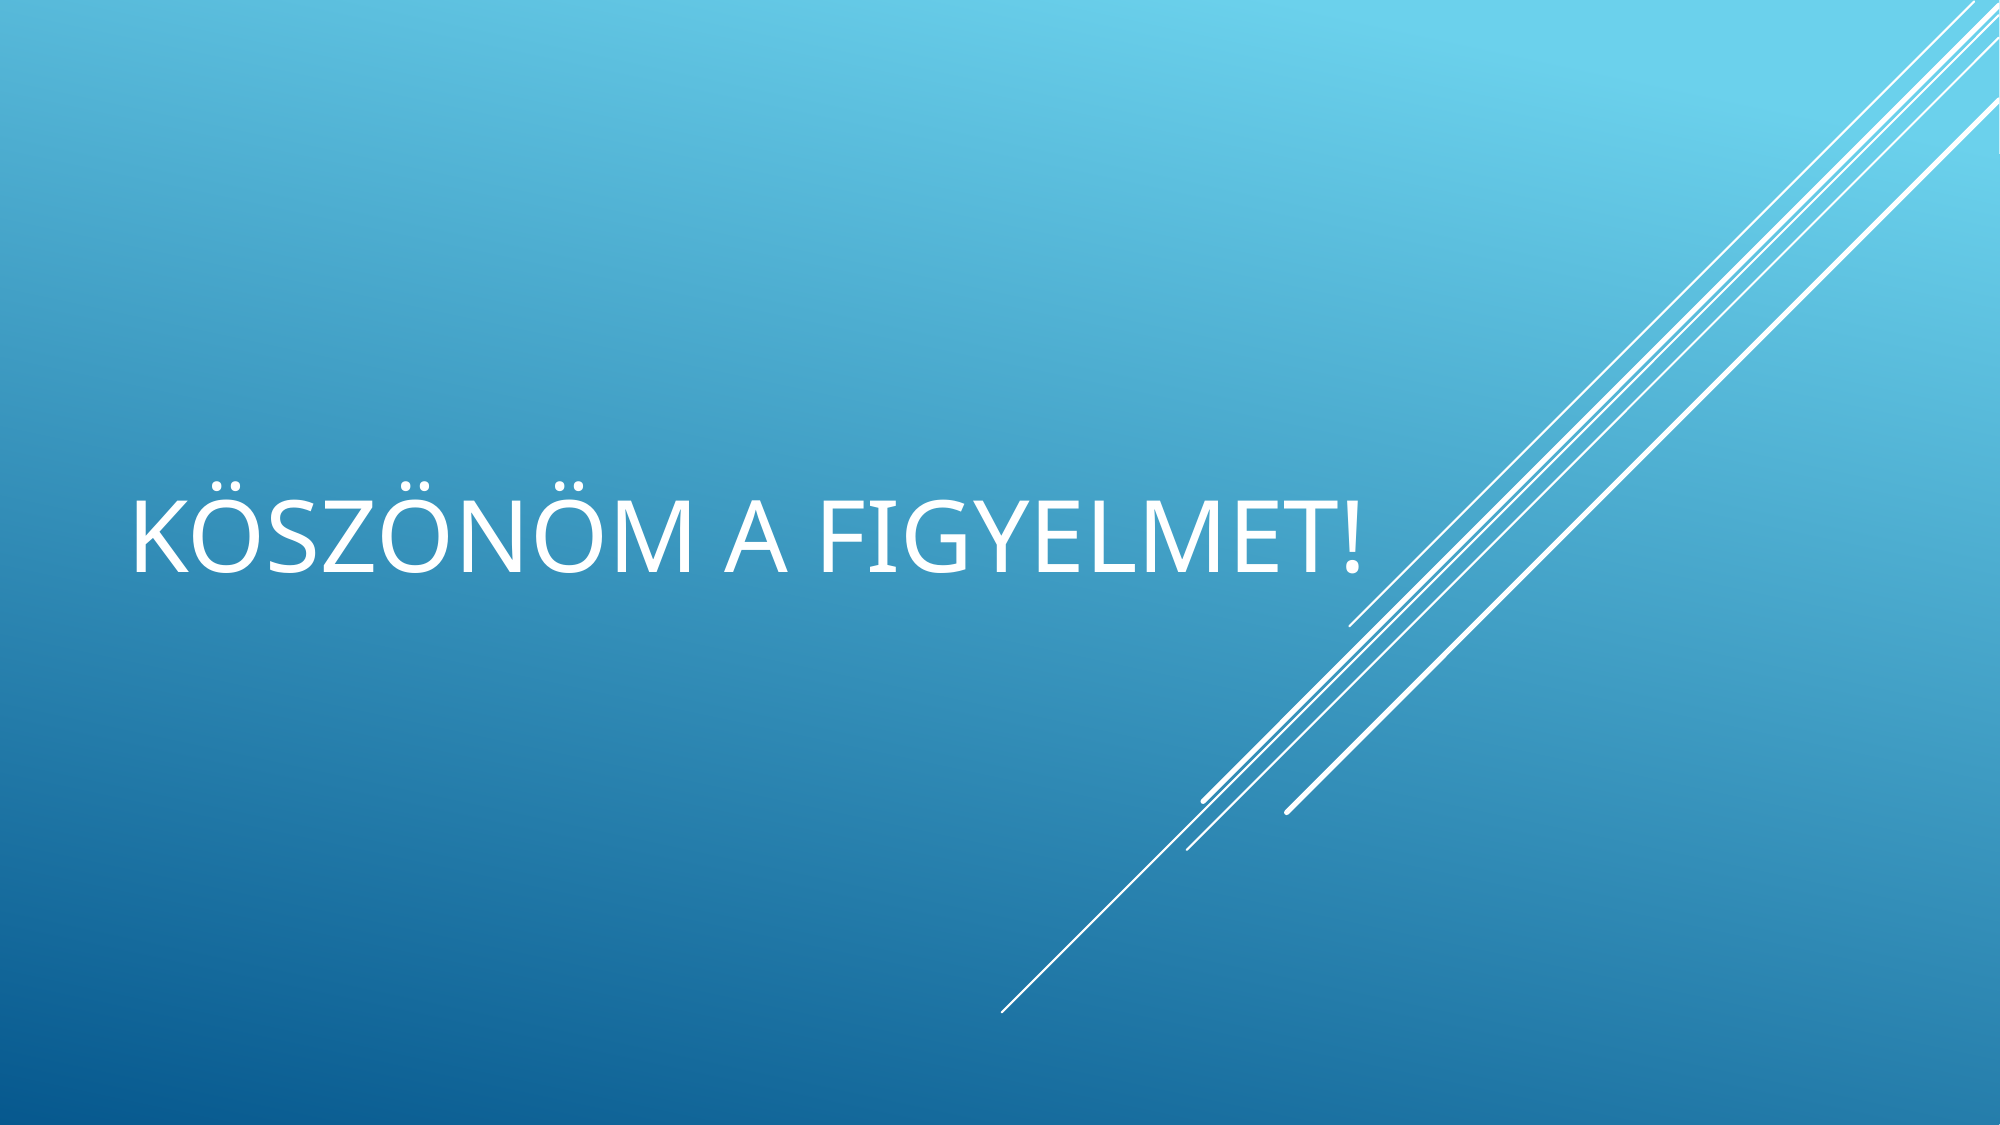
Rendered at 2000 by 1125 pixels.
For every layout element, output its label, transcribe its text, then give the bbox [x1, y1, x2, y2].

title Köszönöm a figyelmet! [112, 112, 1425, 600]
